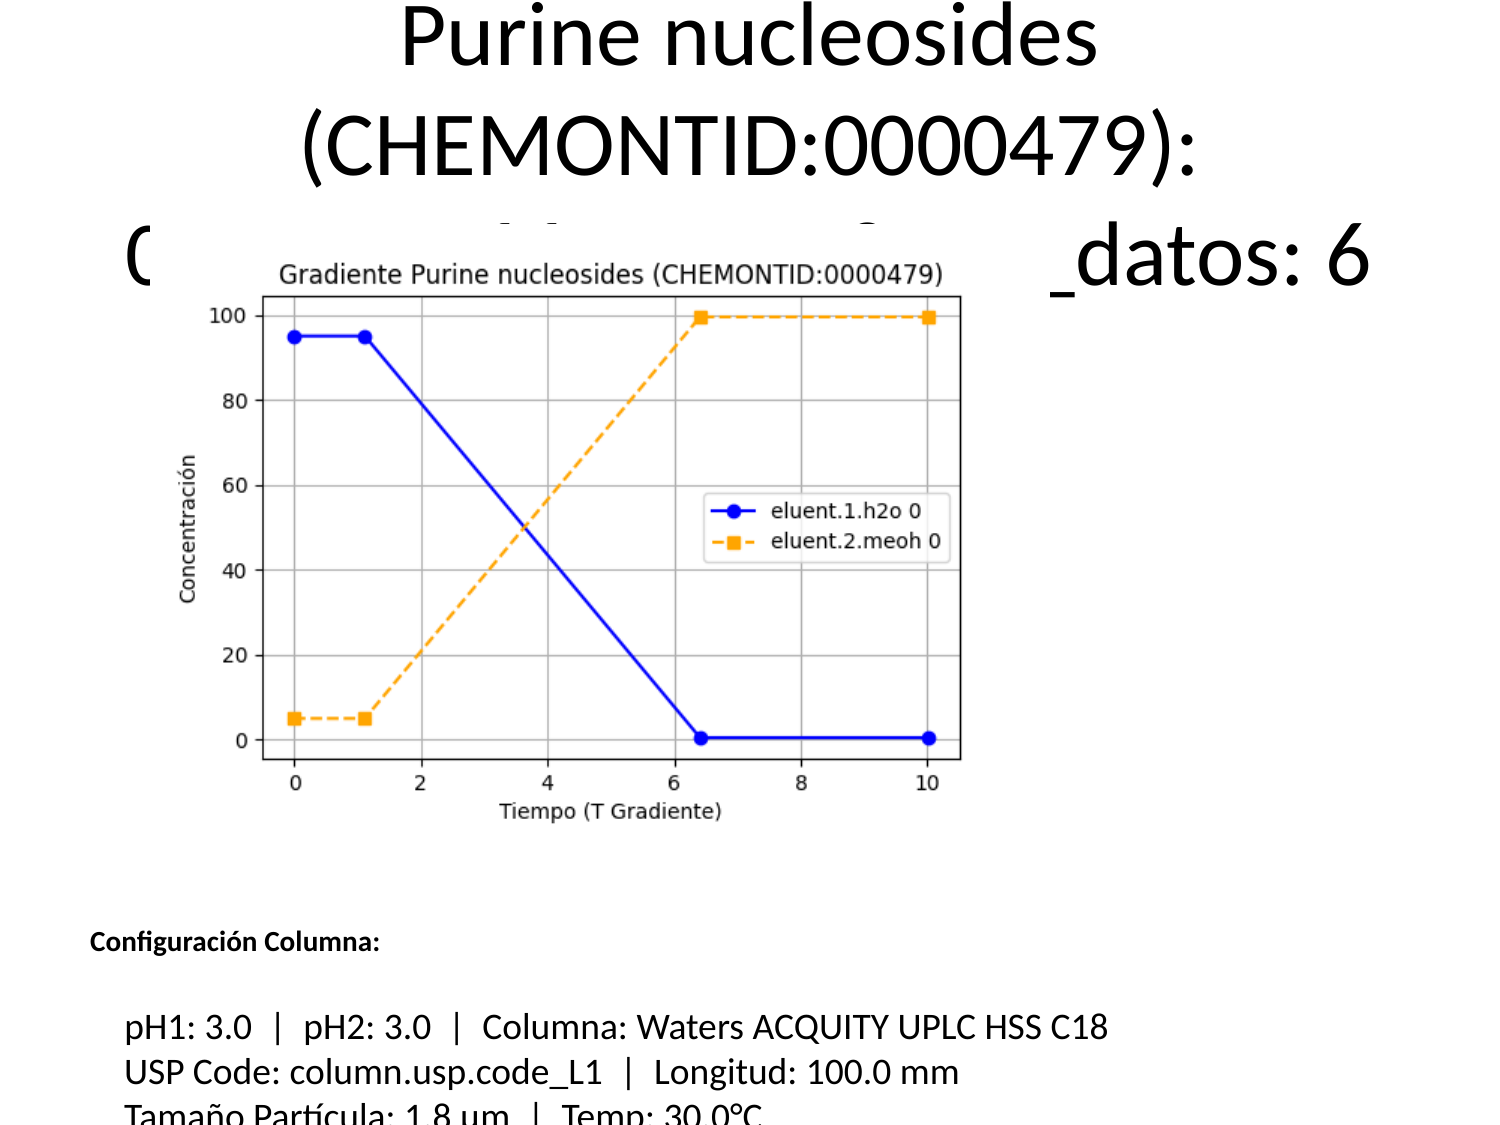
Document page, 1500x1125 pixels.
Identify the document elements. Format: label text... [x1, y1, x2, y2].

title Purine nucleosides (CHEMONTID:0000479): 0.0139406615045085, n_datos: 6 [75, 45, 1425, 233]
text_box Configuración Columna: pH1: 3.0 | pH2: 3.0 | Columna: Waters ACQUITY UPLC HSS C18 USP Code: column.usp.code_L1 | Longitud: 100.0 mm Tamaño Partícula: 1.8 µm | Temp: 30.0°C Flujo: 0.4 mL/min | T0: 0.55125 min [75, 869, 1125, 1125]
picture [149, 224, 1051, 826]
